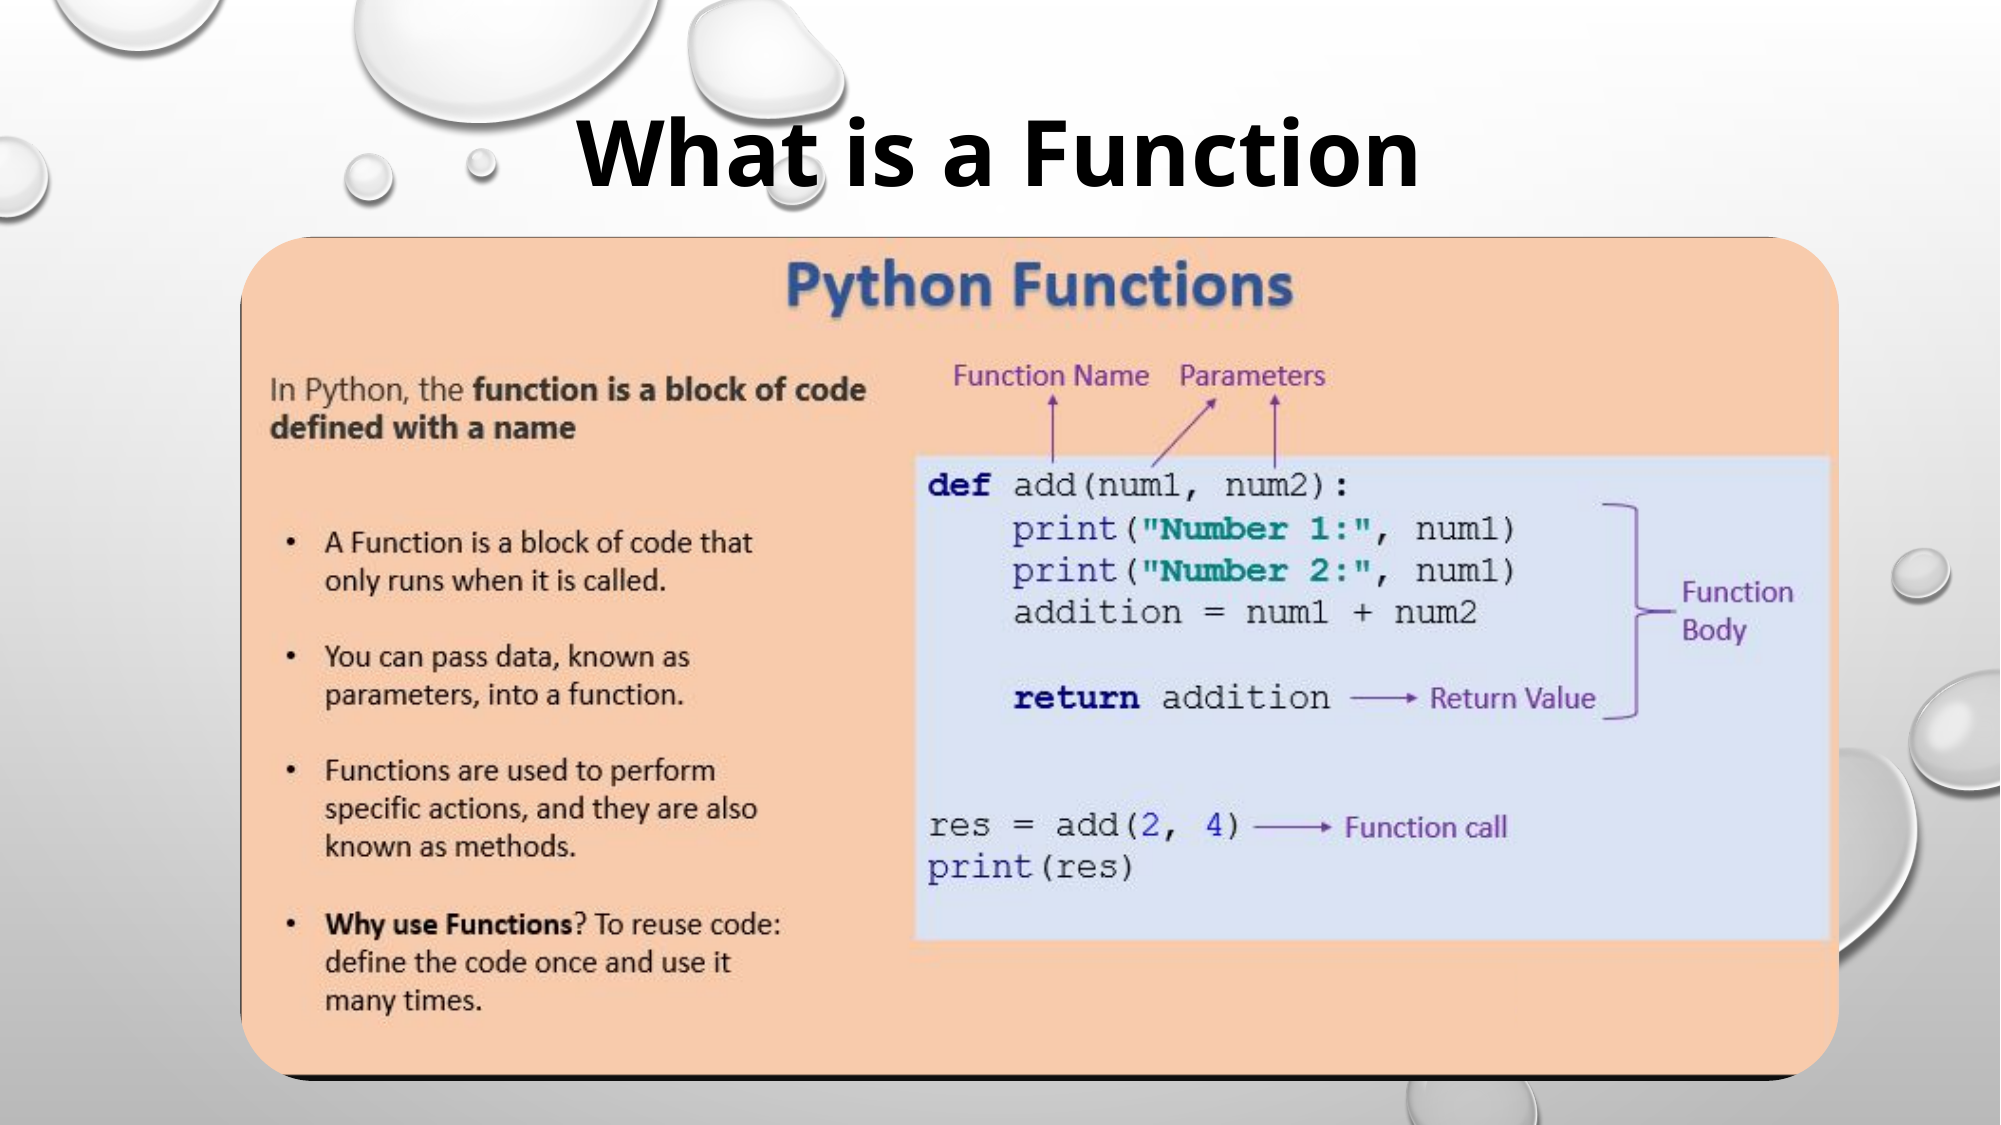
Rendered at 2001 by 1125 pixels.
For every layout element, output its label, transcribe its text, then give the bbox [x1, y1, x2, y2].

text_box What is a Function [137, 0, 1863, 212]
picture [0, 0, 2000, 1125]
